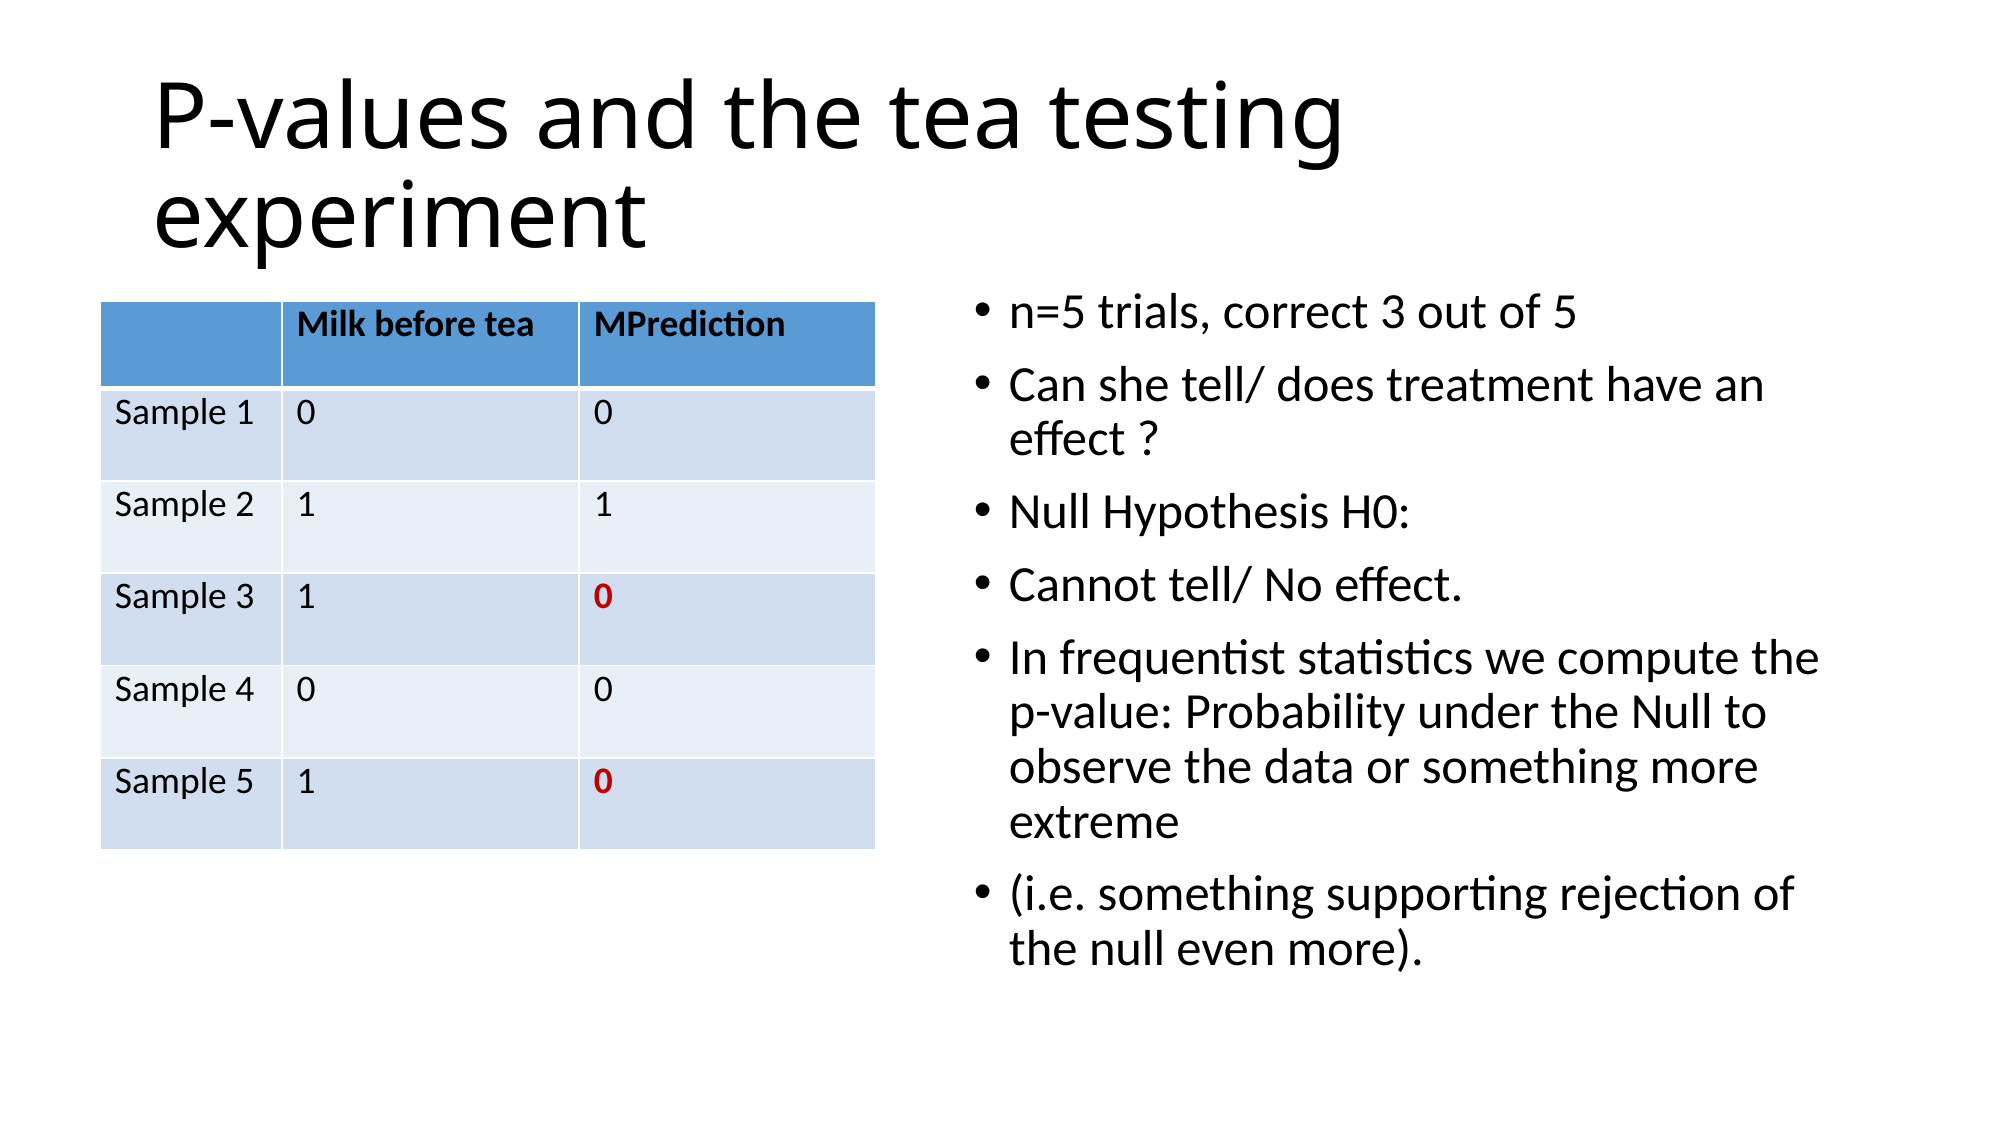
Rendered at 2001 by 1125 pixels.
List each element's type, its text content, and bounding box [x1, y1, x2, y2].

table_cell 1 [283, 574, 578, 665]
table_header MPrediction [580, 302, 875, 386]
table_cell Sample 5 [101, 759, 281, 849]
table_cell 0 [283, 391, 578, 480]
table_cell 0 [580, 391, 875, 480]
table_header [101, 302, 281, 386]
table_cell 1 [283, 482, 578, 572]
table_cell 0 [580, 666, 875, 757]
table_cell Sample 2 [101, 482, 281, 572]
table_cell Sample 1 [101, 391, 281, 480]
table_header Milk before tea [283, 302, 578, 386]
table_cell 1 [283, 759, 578, 849]
table_cell Sample 3 [101, 574, 281, 665]
table_cell 1 [580, 482, 875, 572]
table_cell 0 [580, 574, 875, 665]
table_cell 0 [283, 666, 578, 757]
table_cell Sample 4 [101, 666, 281, 757]
table_cell 0 [580, 759, 875, 849]
list n=5 trials, correct 3 out of 5 Can she tell/ does treatment have an effect ? Null Hypothesis H0: Cannot tell/ No effect. In frequentist statistics we compute the p-value: Probability under the Null to observe the data or something more extreme (i.e. something supporting rejection of the null even more). [958, 277, 1863, 992]
title P-values and the tea testing experiment [137, 59, 1863, 278]
